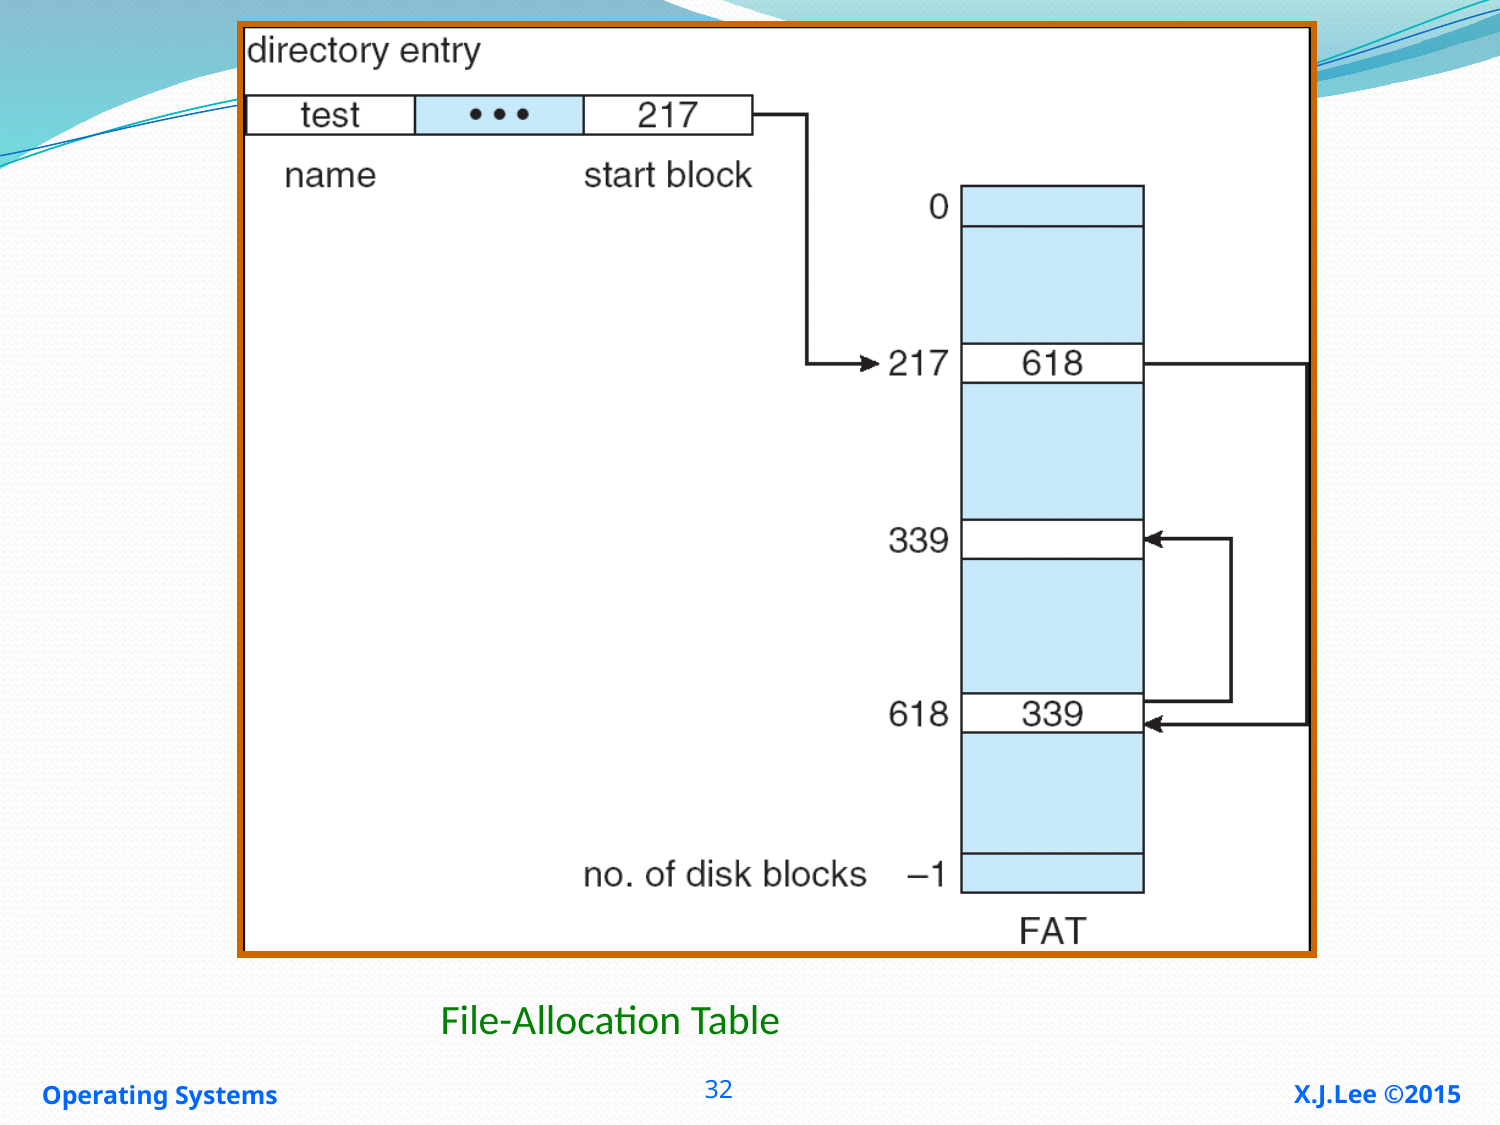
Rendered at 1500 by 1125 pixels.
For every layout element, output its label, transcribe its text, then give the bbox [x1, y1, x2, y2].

slide_number 32 [656, 1074, 782, 1108]
slide_number Operating Systems [41, 1072, 320, 1110]
footer X.J.Lee ©2015 [1229, 1072, 1462, 1113]
title File-Allocation Table [440, 965, 1065, 1043]
picture [242, 26, 1312, 952]
